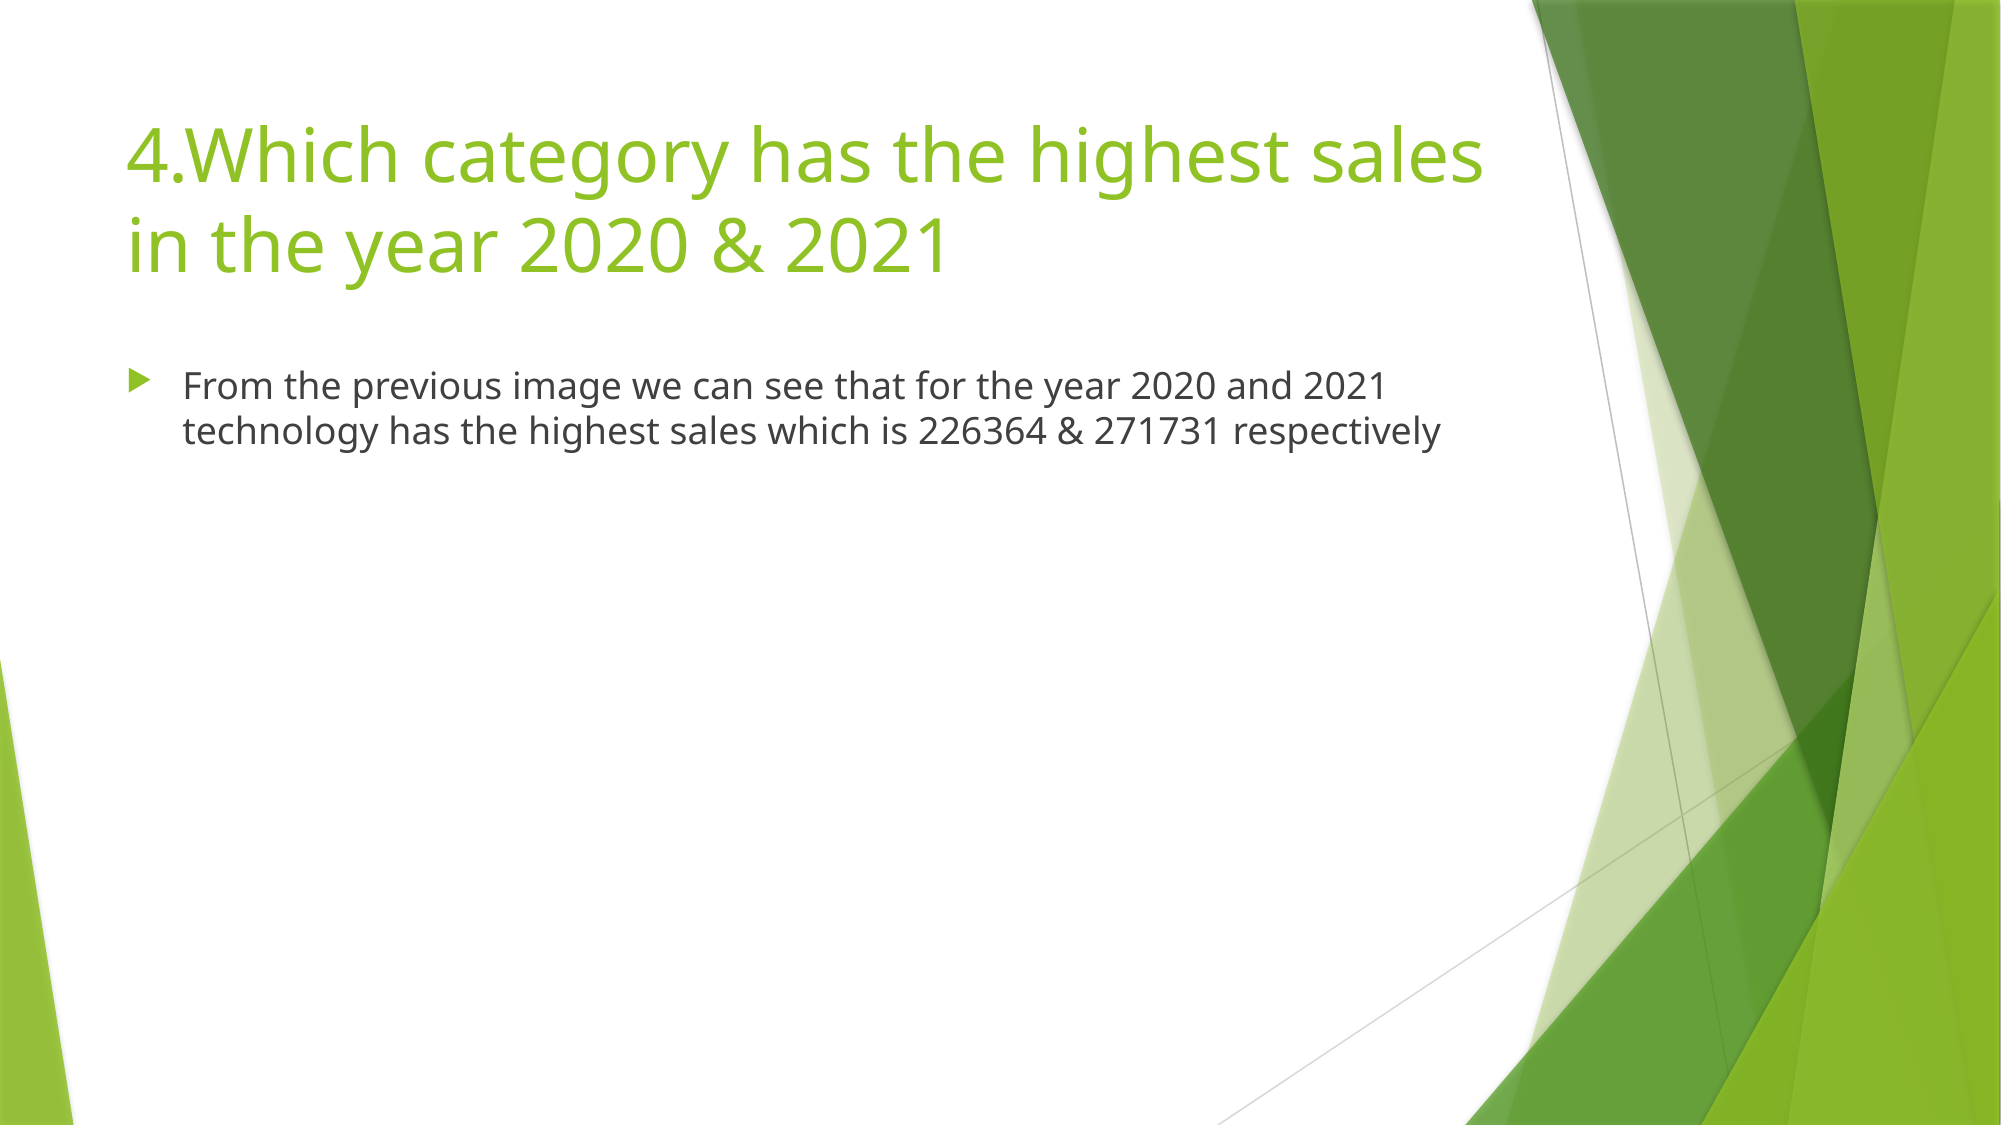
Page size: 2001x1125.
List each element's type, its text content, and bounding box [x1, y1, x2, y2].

list From the previous image we can see that for the year 2020 and 2021 technology has the highest sales which is 226364 & 271731 respectively [111, 354, 1522, 992]
title 4.Which category has the highest sales in the year 2020 & 2021 [111, 99, 1522, 317]
